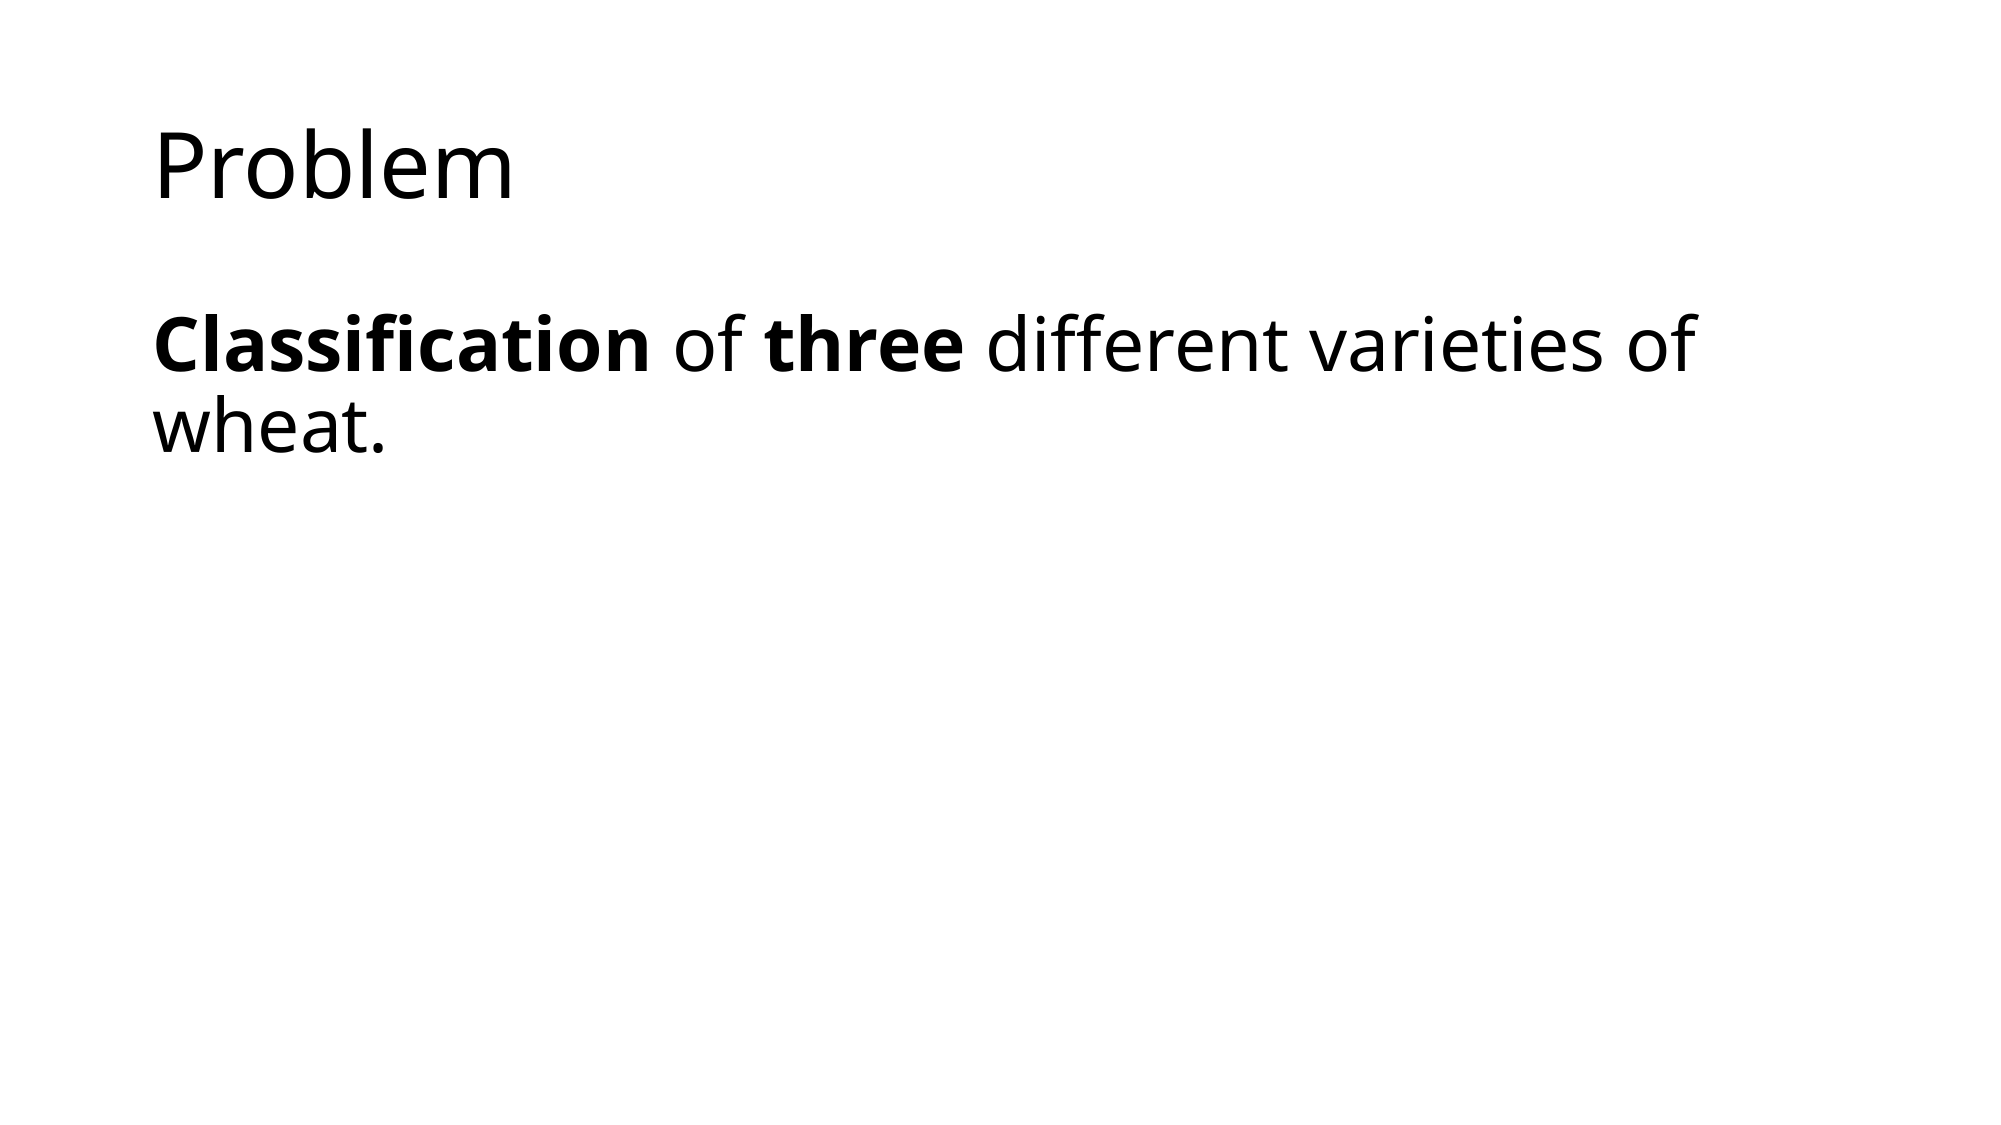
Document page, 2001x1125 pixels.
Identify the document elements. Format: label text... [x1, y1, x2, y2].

list Classification of three different varieties of wheat. [137, 299, 1863, 563]
title Problem [137, 59, 1863, 278]
